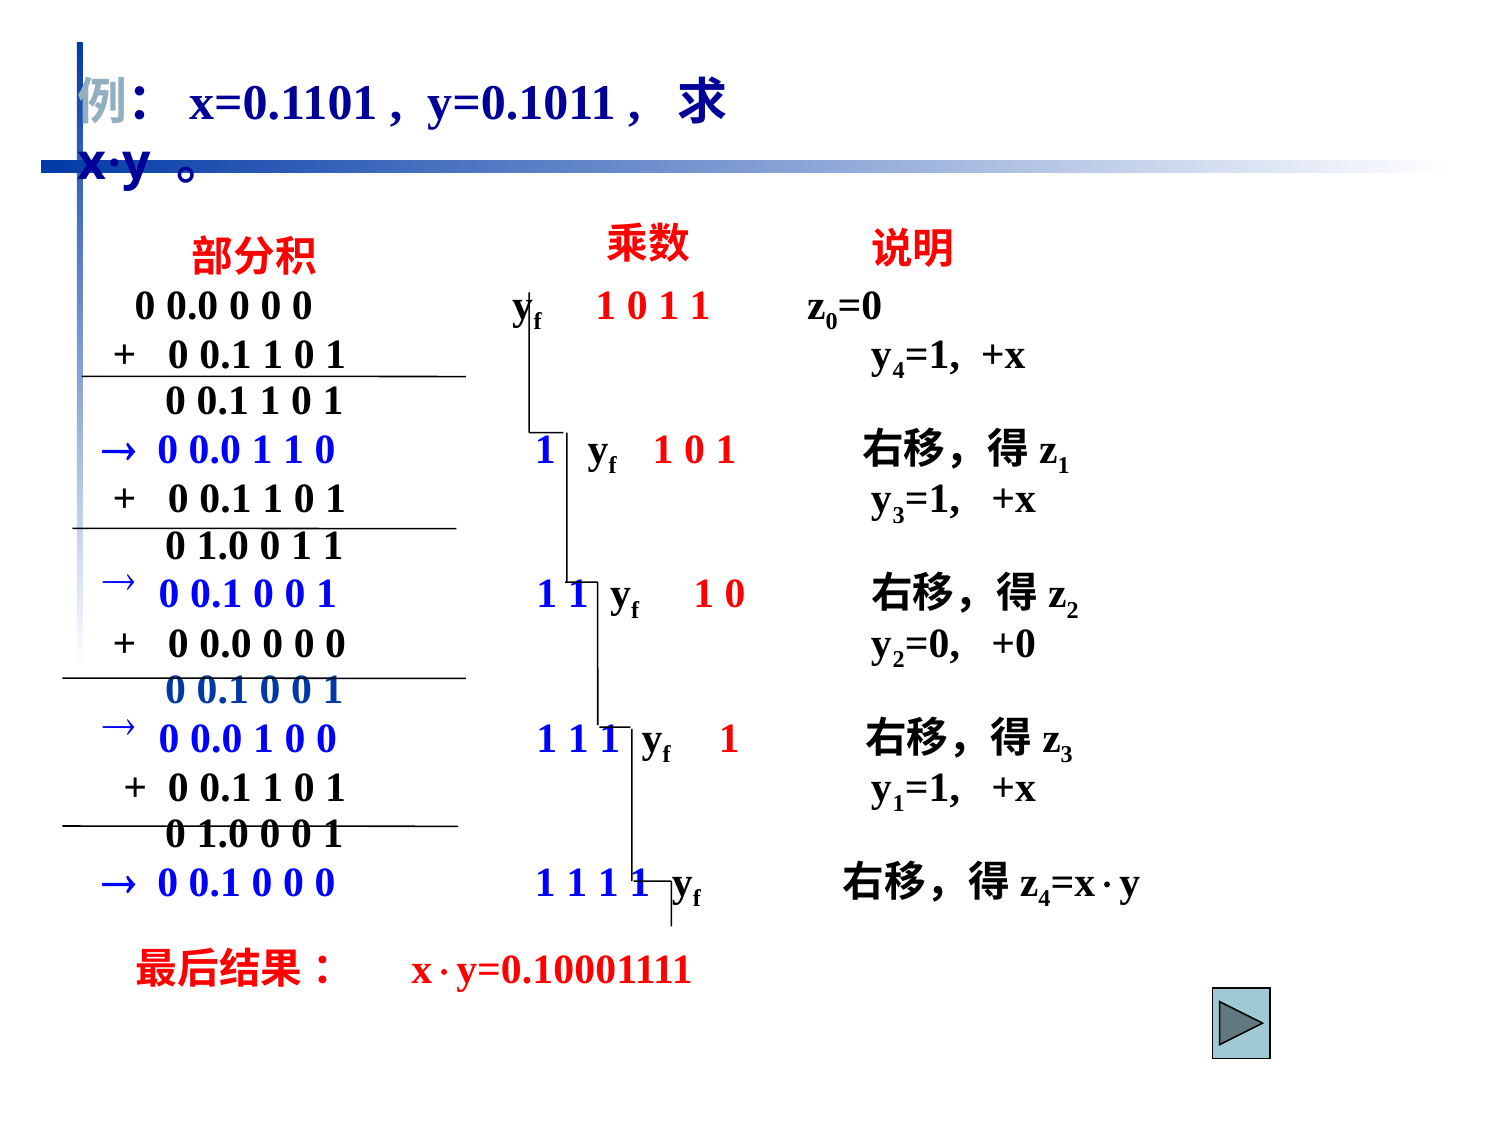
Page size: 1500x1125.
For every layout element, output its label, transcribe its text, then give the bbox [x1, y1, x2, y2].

text_box 乘数 [591, 209, 823, 275]
text_box 例：x=0.1101 , y=0.1011 , 求 x·y 。 [62, 62, 882, 198]
text_box 说明 [856, 214, 1088, 279]
text_box [1212, 987, 1270, 1059]
text_box 0 0.0 0 0 0 yf 1 0 1 1 z0=0 + 0 0.1 1 0 1 y4=1, +x 0 0.1 1 0 1  0 0.0 1 1 0 1 yf 1 0 1 右移，得z1 + 0 0.1 1 0 1 y3=1, +x 0 1.0 0 1 1 0 0.1 0 0 1 1 1 yf 1 0 右移，得z2 + 0 0.0 0 0 0 y2=0, +0 0 0.1 0 0 1 0 0.0 1 0 0 1 1 1 yf 1 右移，得z3 + 0 0.1 1 0 1 y1=1, +x 0 1.0 0 0 1  0 0.1 0 0 0 1 1 1 1 yf 右移，得z4=xy [87, 289, 1419, 910]
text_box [528, 292, 672, 927]
text_box 最后结果 ： xy=0.10001111 [120, 934, 811, 1000]
text_box 部分积 [177, 222, 409, 287]
